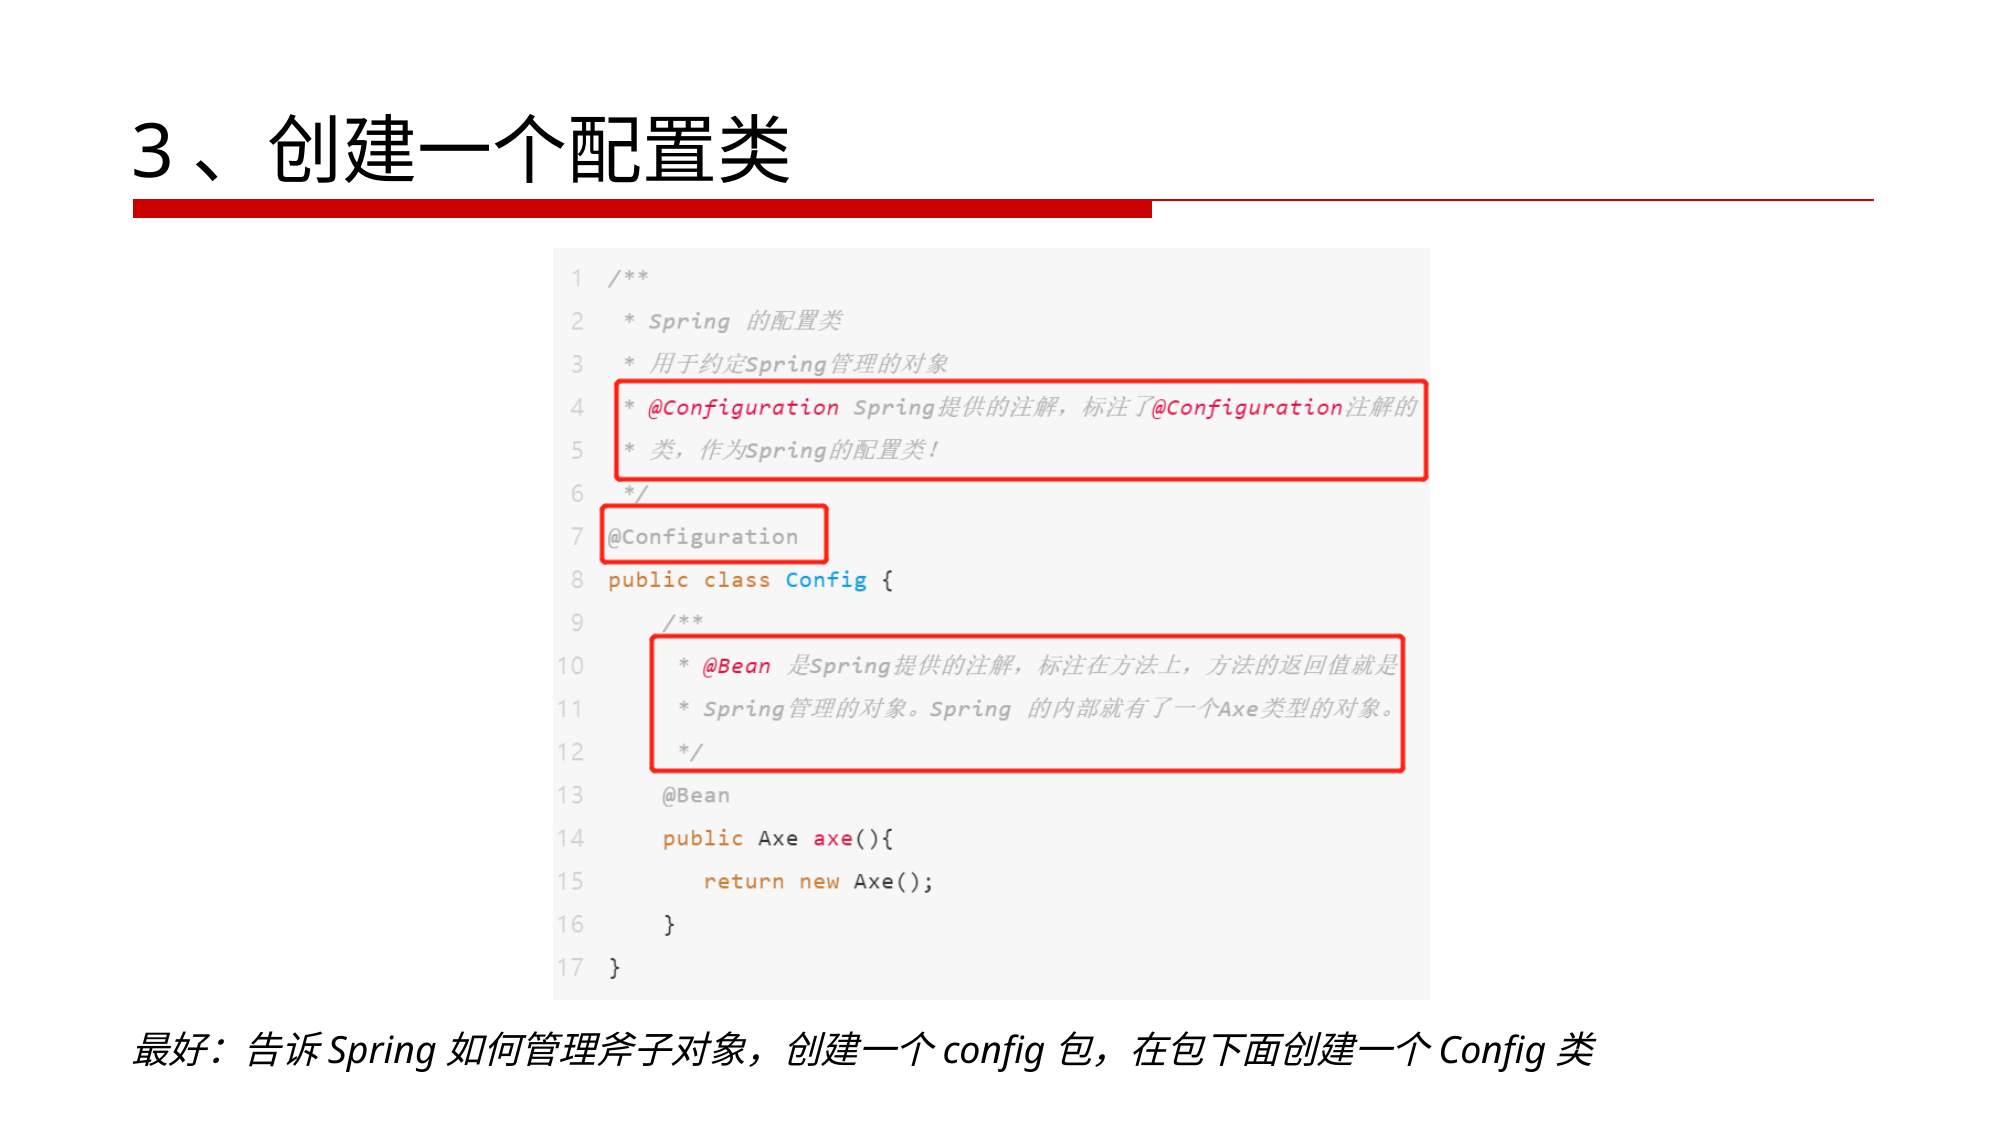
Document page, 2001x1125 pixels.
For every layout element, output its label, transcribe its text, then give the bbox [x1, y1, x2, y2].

text_box 最好：告诉Spring如何管理斧子对象，创建一个config包，在包下面创建一个Config类 [116, 1018, 1867, 1079]
title 3、创建一个配置类 [116, 0, 1867, 200]
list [553, 248, 1430, 1000]
